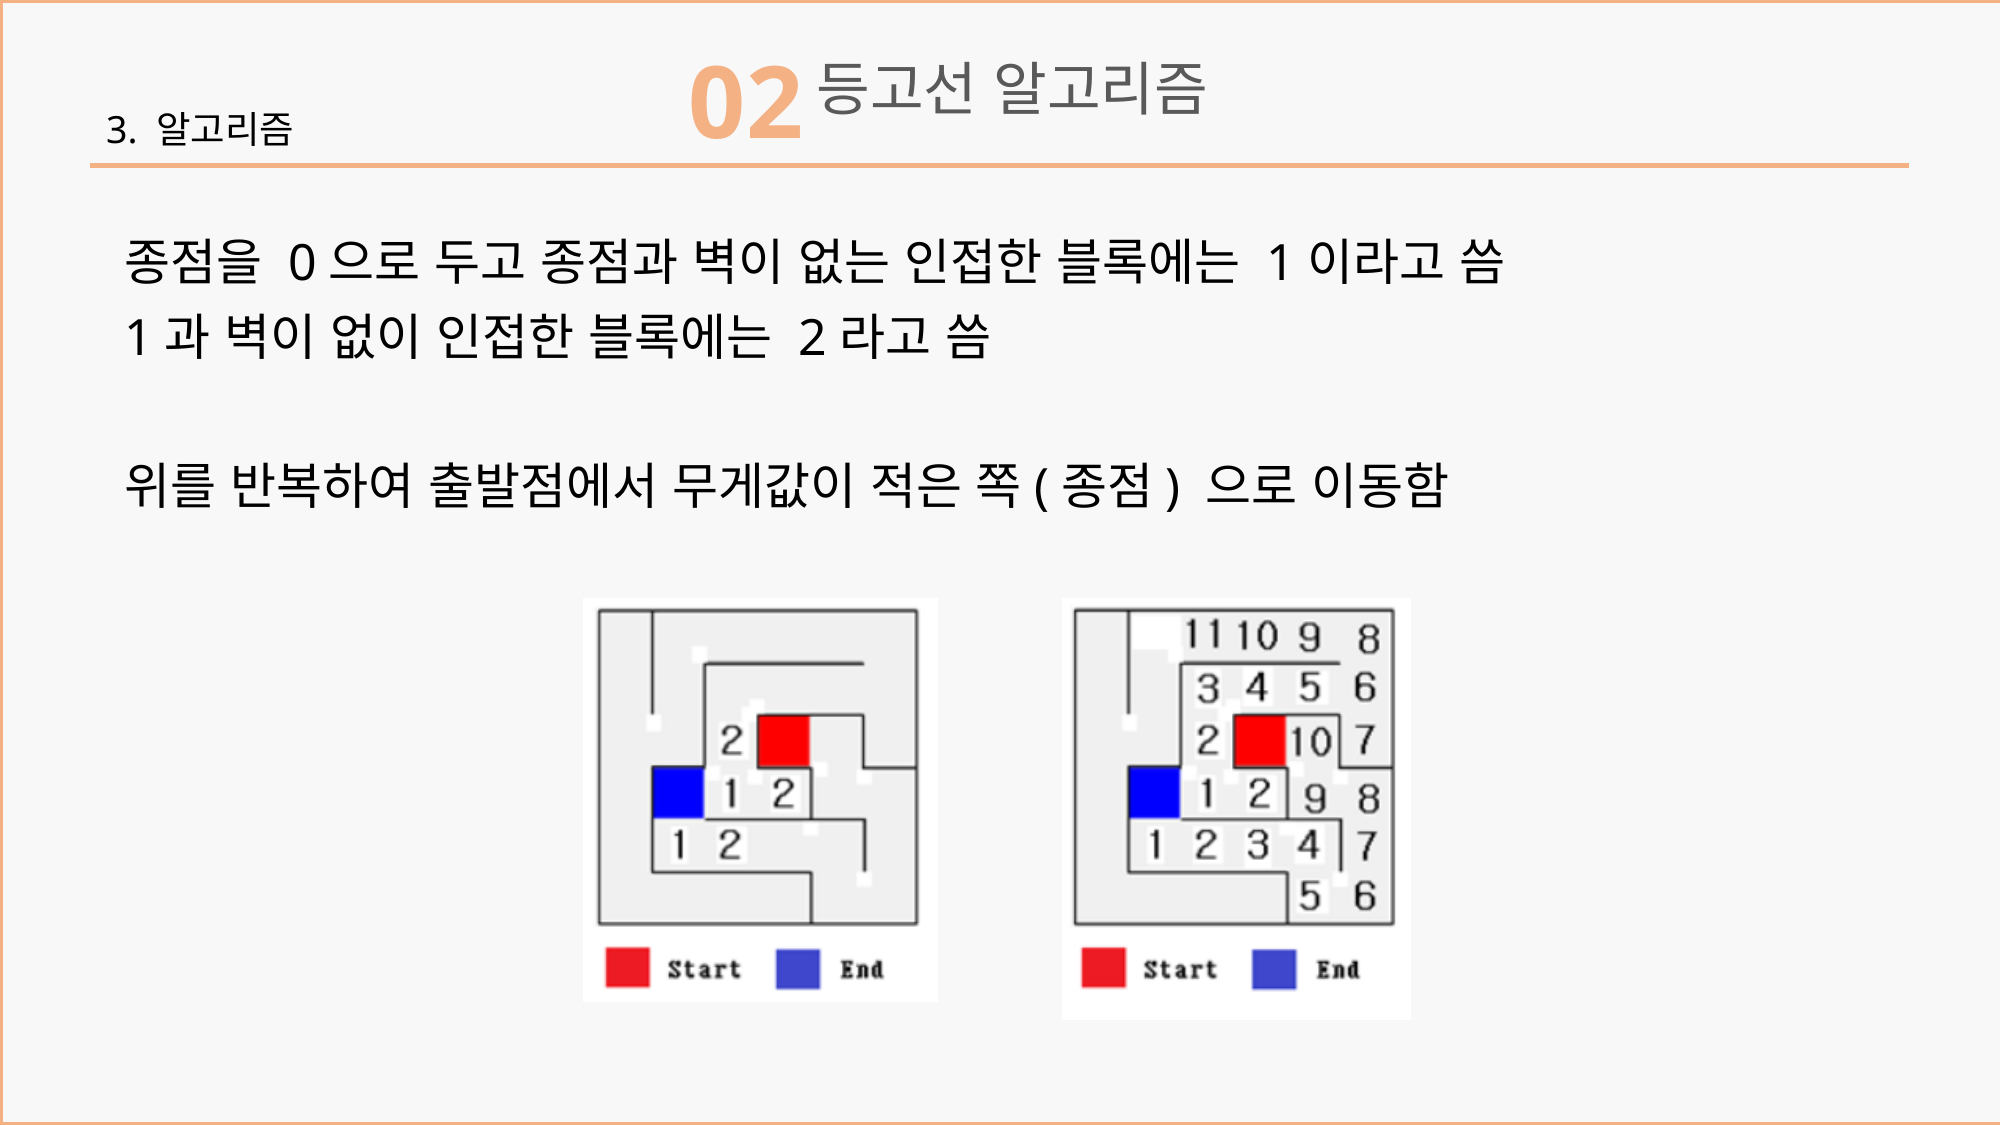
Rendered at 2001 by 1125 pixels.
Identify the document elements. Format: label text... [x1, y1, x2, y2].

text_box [673, 30, 1327, 168]
picture [583, 598, 938, 1002]
picture [1062, 598, 1411, 1020]
text_box [0, 0, 2000, 1125]
text_box 종점을 0으로 두고 종점과 벽이 없는 인접한 블록에는 1이라고 씀 1과 벽이 없이 인접한 블록에는 2라고 씀 위를 반복하여 출발점에서 무게값이 적은 쪽(종점) 으로 이동함 [91, 229, 1892, 940]
